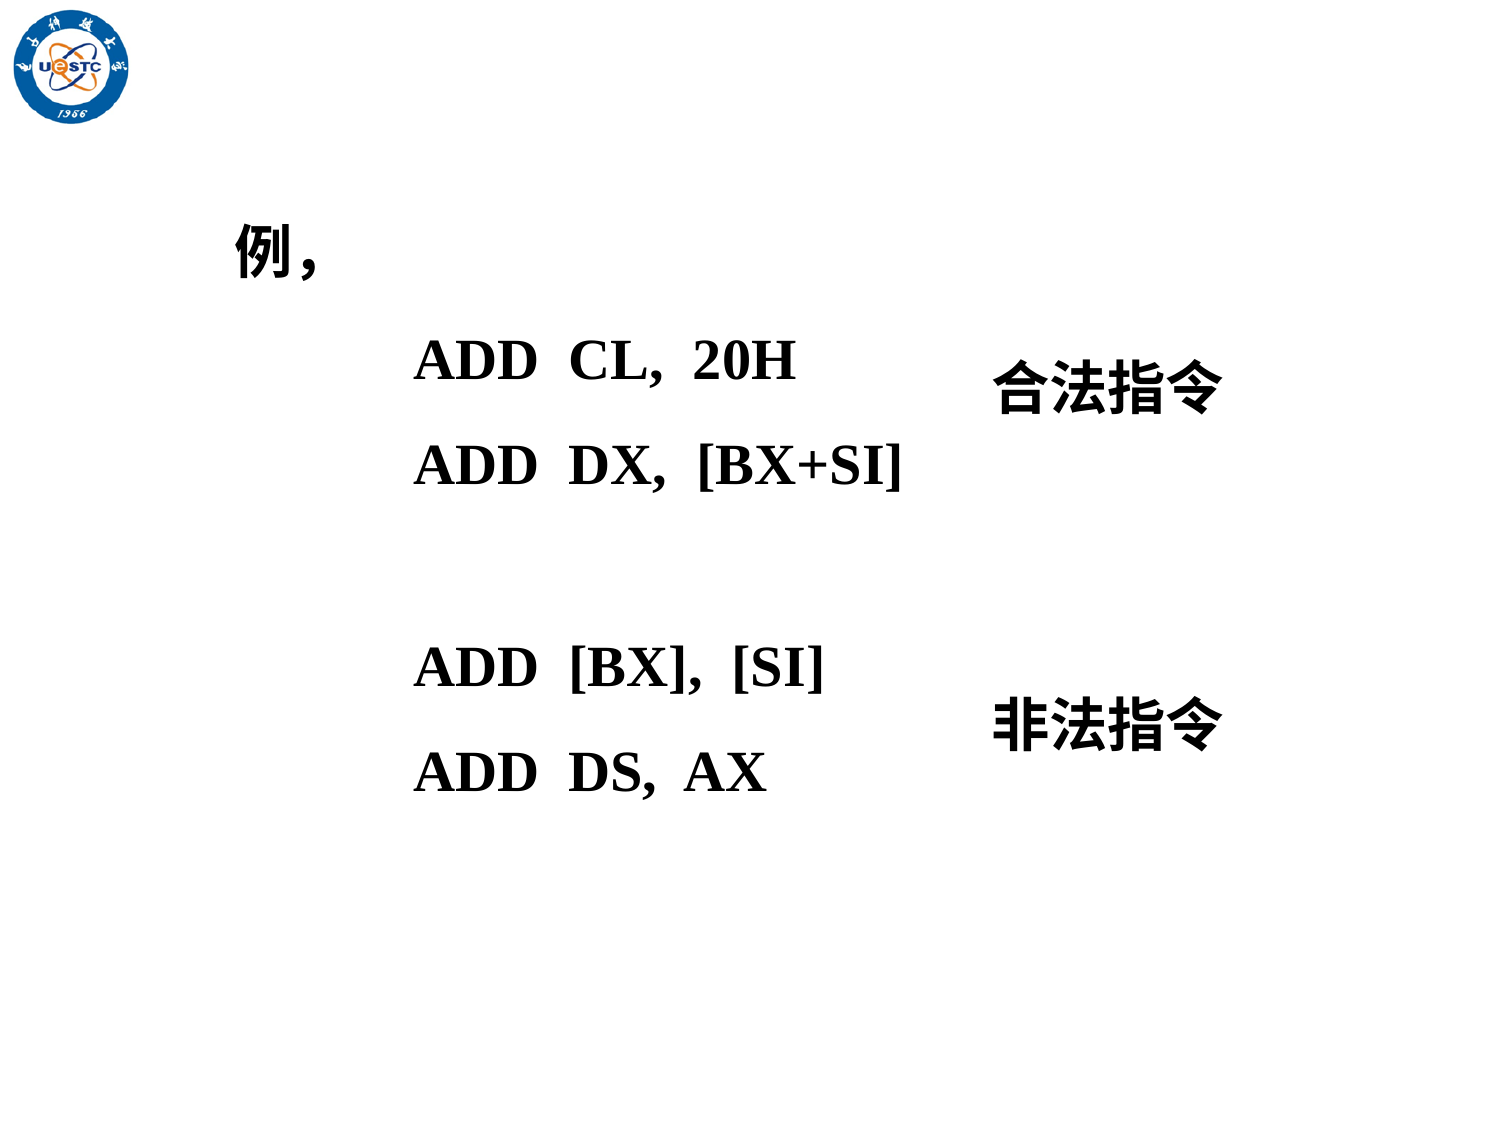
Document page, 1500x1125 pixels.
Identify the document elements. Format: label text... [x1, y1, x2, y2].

text_box ADD [BX], [SI] ADD DS, AX [398, 586, 841, 811]
text_box 例， [219, 208, 366, 293]
text_box ADD CL, 20H ADD DX, [BX+SI] [399, 278, 920, 504]
picture [6, 8, 136, 126]
text_box 非法指令 [976, 680, 1240, 766]
text_box 合法指令 [976, 343, 1240, 429]
